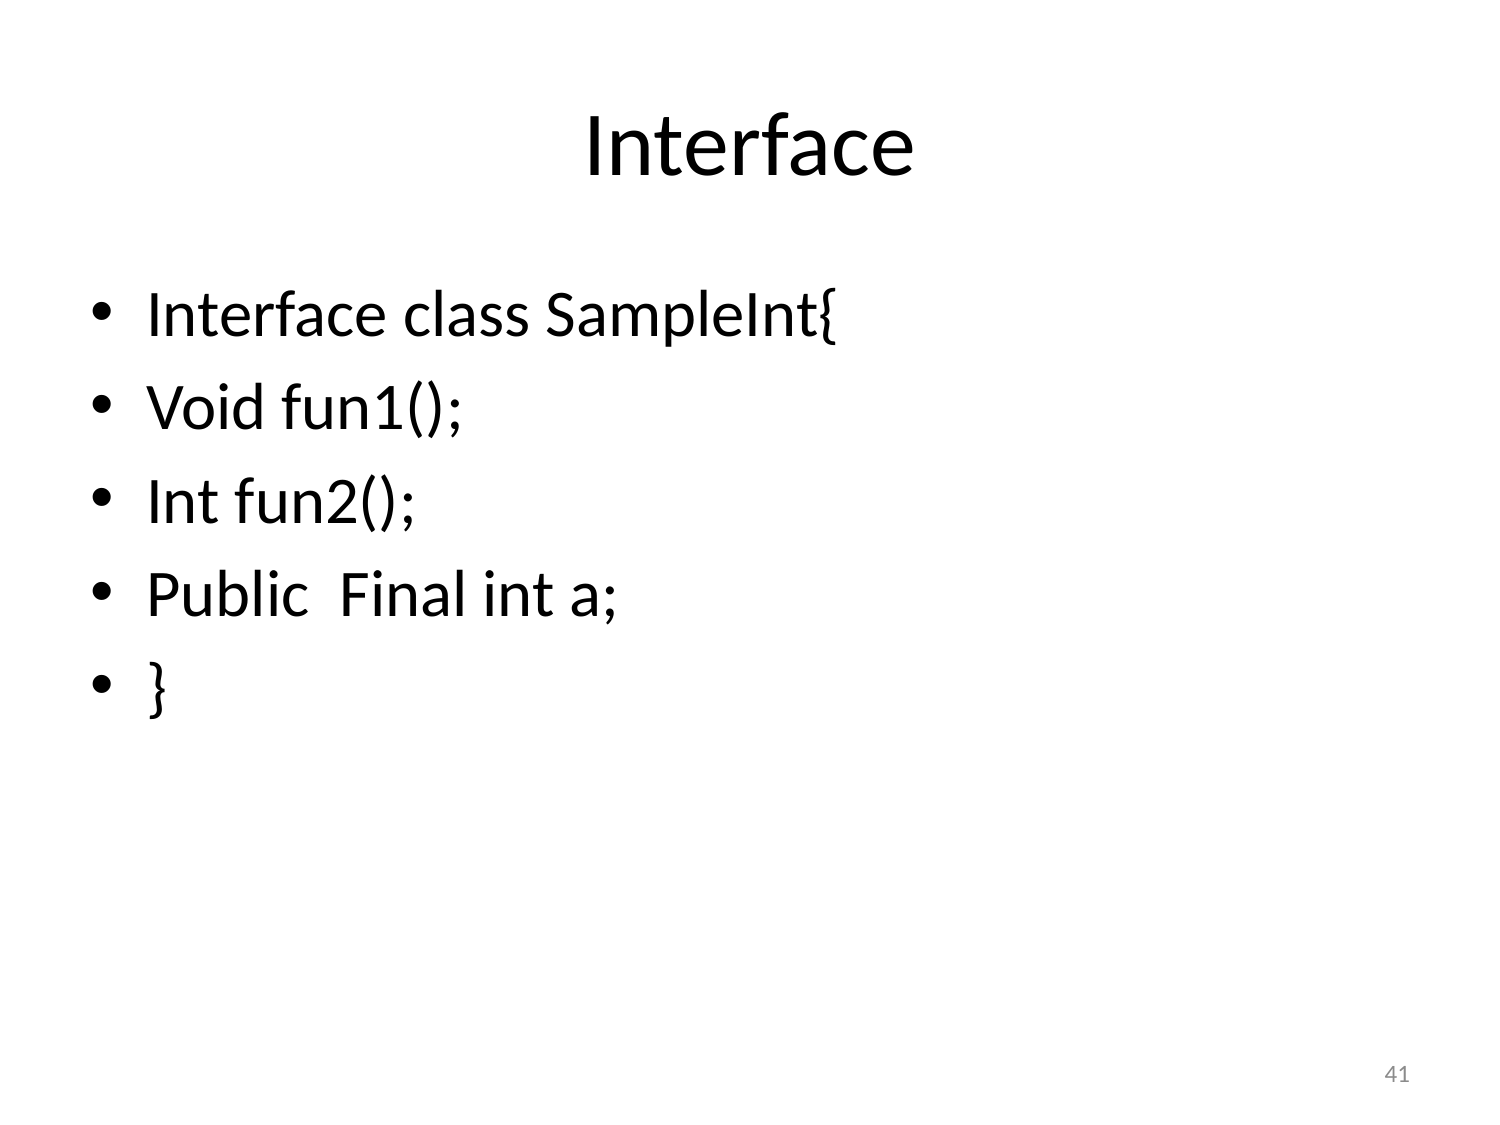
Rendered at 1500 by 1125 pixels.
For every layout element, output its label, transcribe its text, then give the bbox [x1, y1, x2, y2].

list Interface class SampleInt{ Void fun1(); Int fun2(); Public Final int a; } [75, 262, 1425, 1005]
title Interface [75, 45, 1425, 233]
slide_number 41 [1074, 1042, 1425, 1103]
